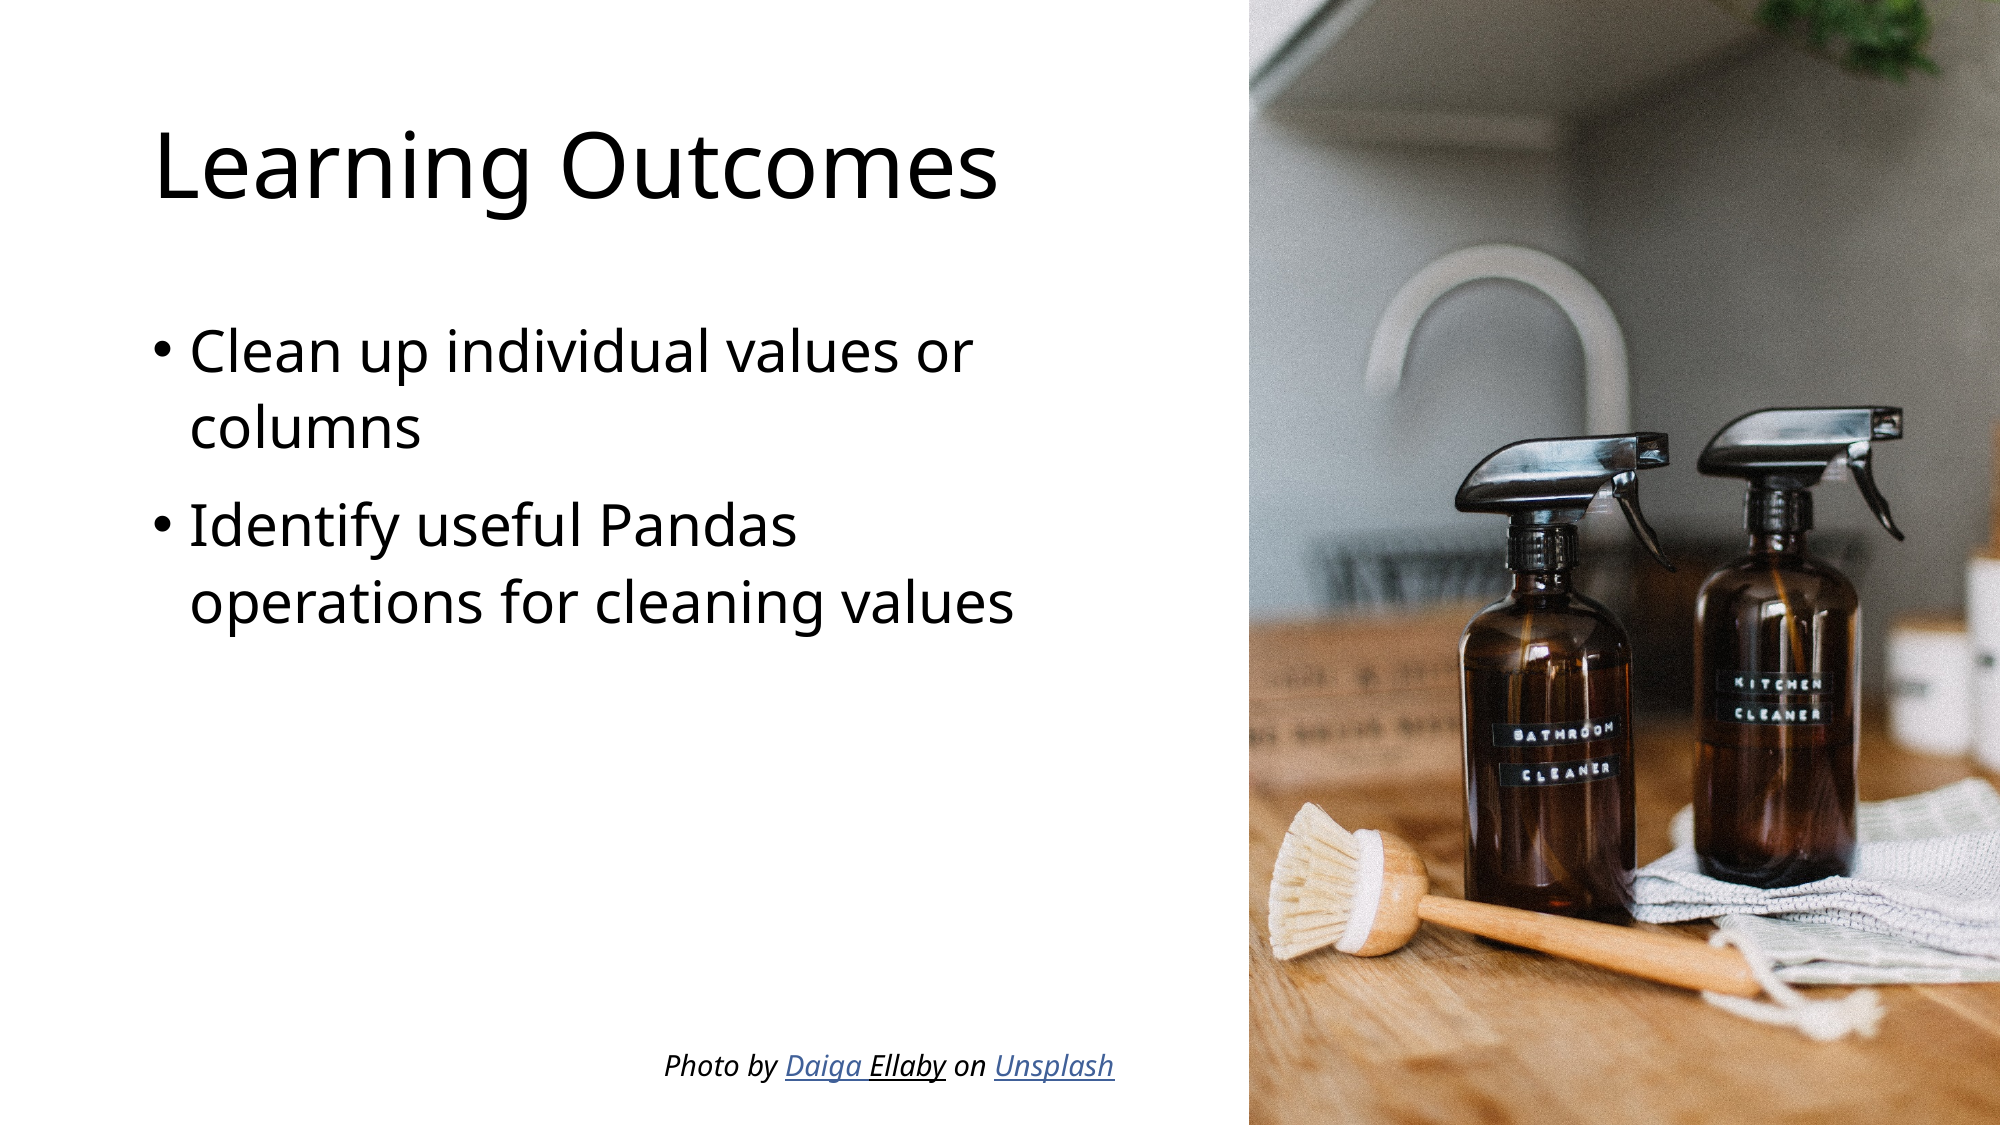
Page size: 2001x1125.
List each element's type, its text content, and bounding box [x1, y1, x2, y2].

text_box Photo by Daiga Ellaby on Unsplash [225, 1039, 1130, 1095]
list Clean up individual values or columns Identify useful Pandas operations for cleaning values [137, 299, 1103, 1014]
title Learning Outcomes [137, 59, 1249, 278]
picture [1249, 0, 2000, 1125]
